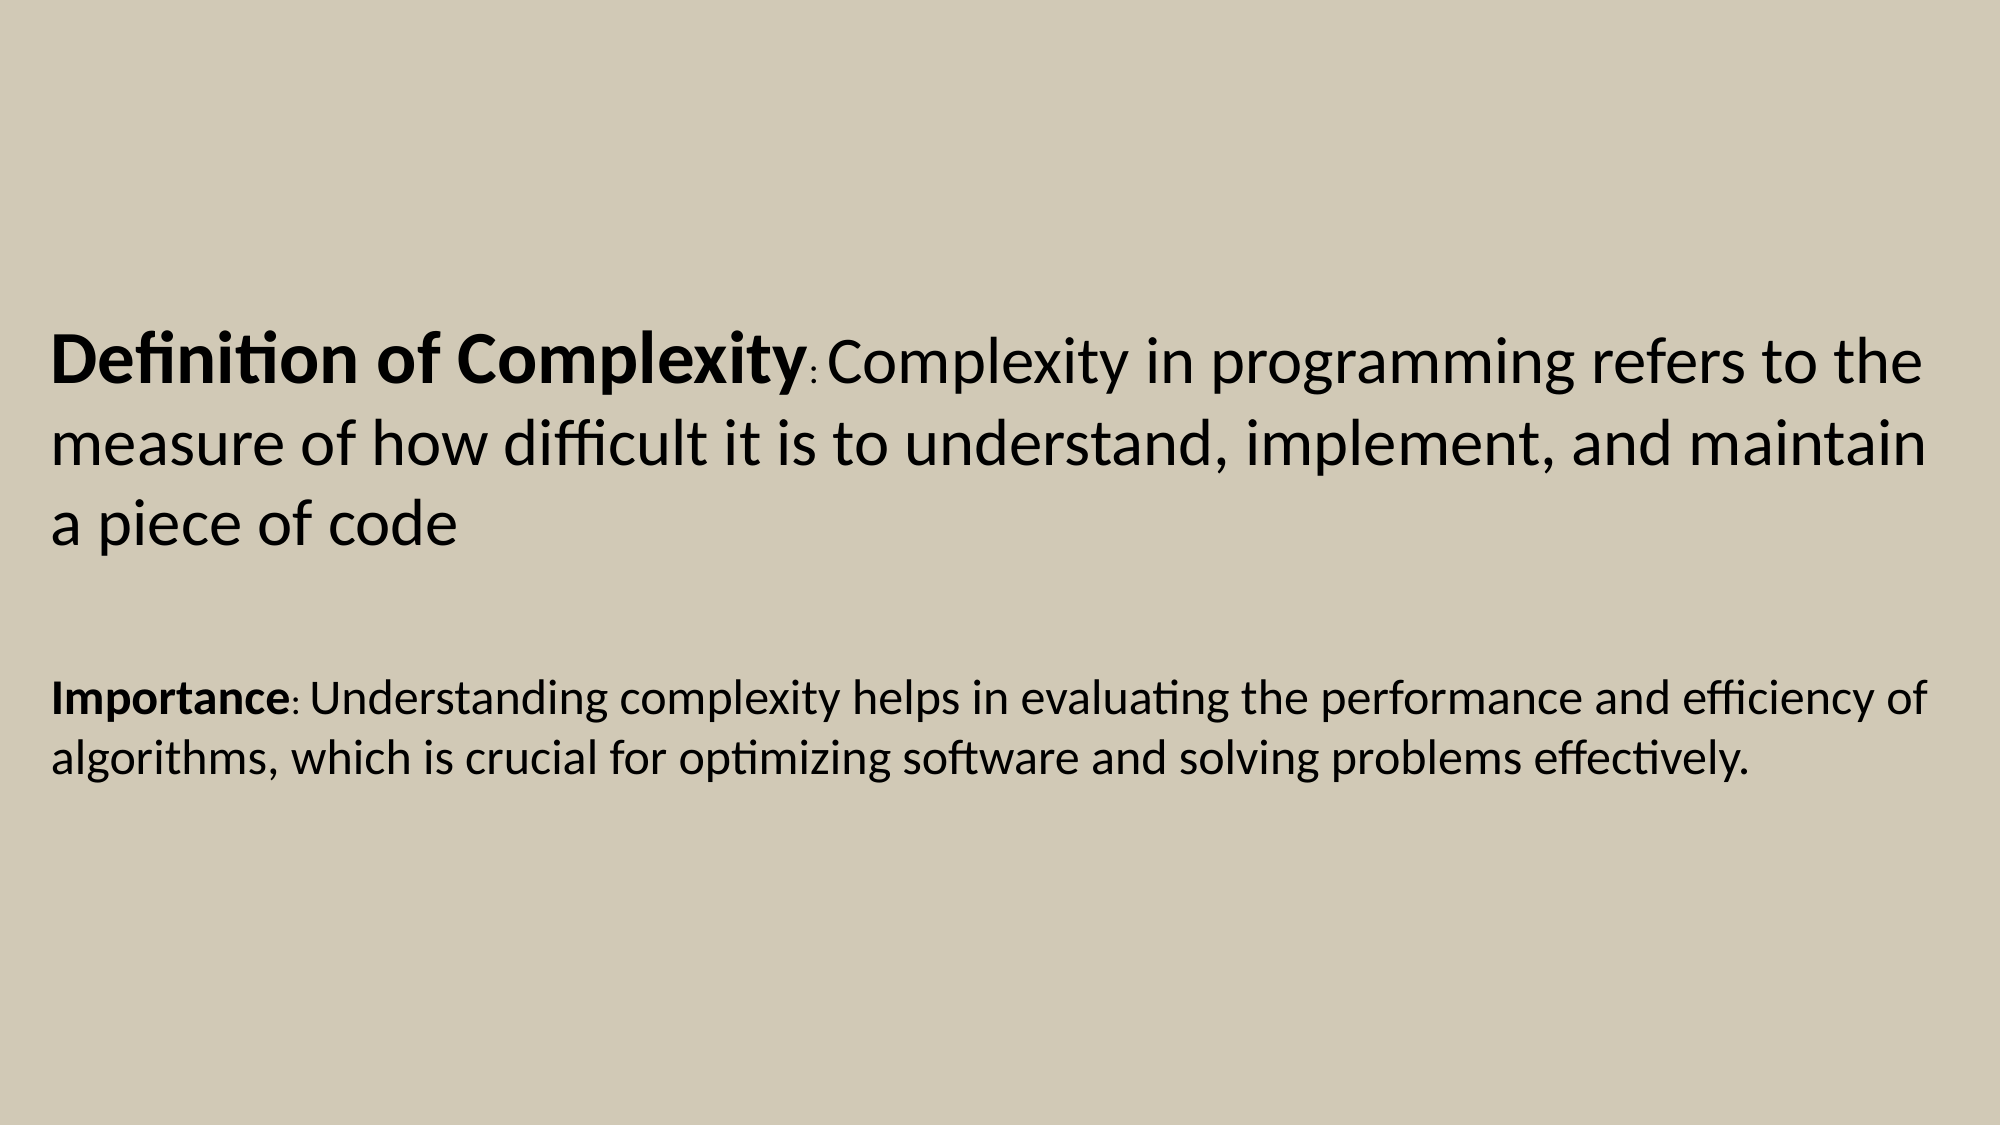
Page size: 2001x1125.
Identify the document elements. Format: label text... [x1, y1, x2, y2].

text_box Importance: Understanding complexity helps in evaluating the performance and efficiency of algorithms, which is crucial for optimizing software and solving problems effectively. [36, 657, 1964, 792]
text_box Definition of Complexity: Complexity in programming refers to the measure of how difficult it is to understand, implement, and maintain a piece of code [36, 301, 1964, 566]
